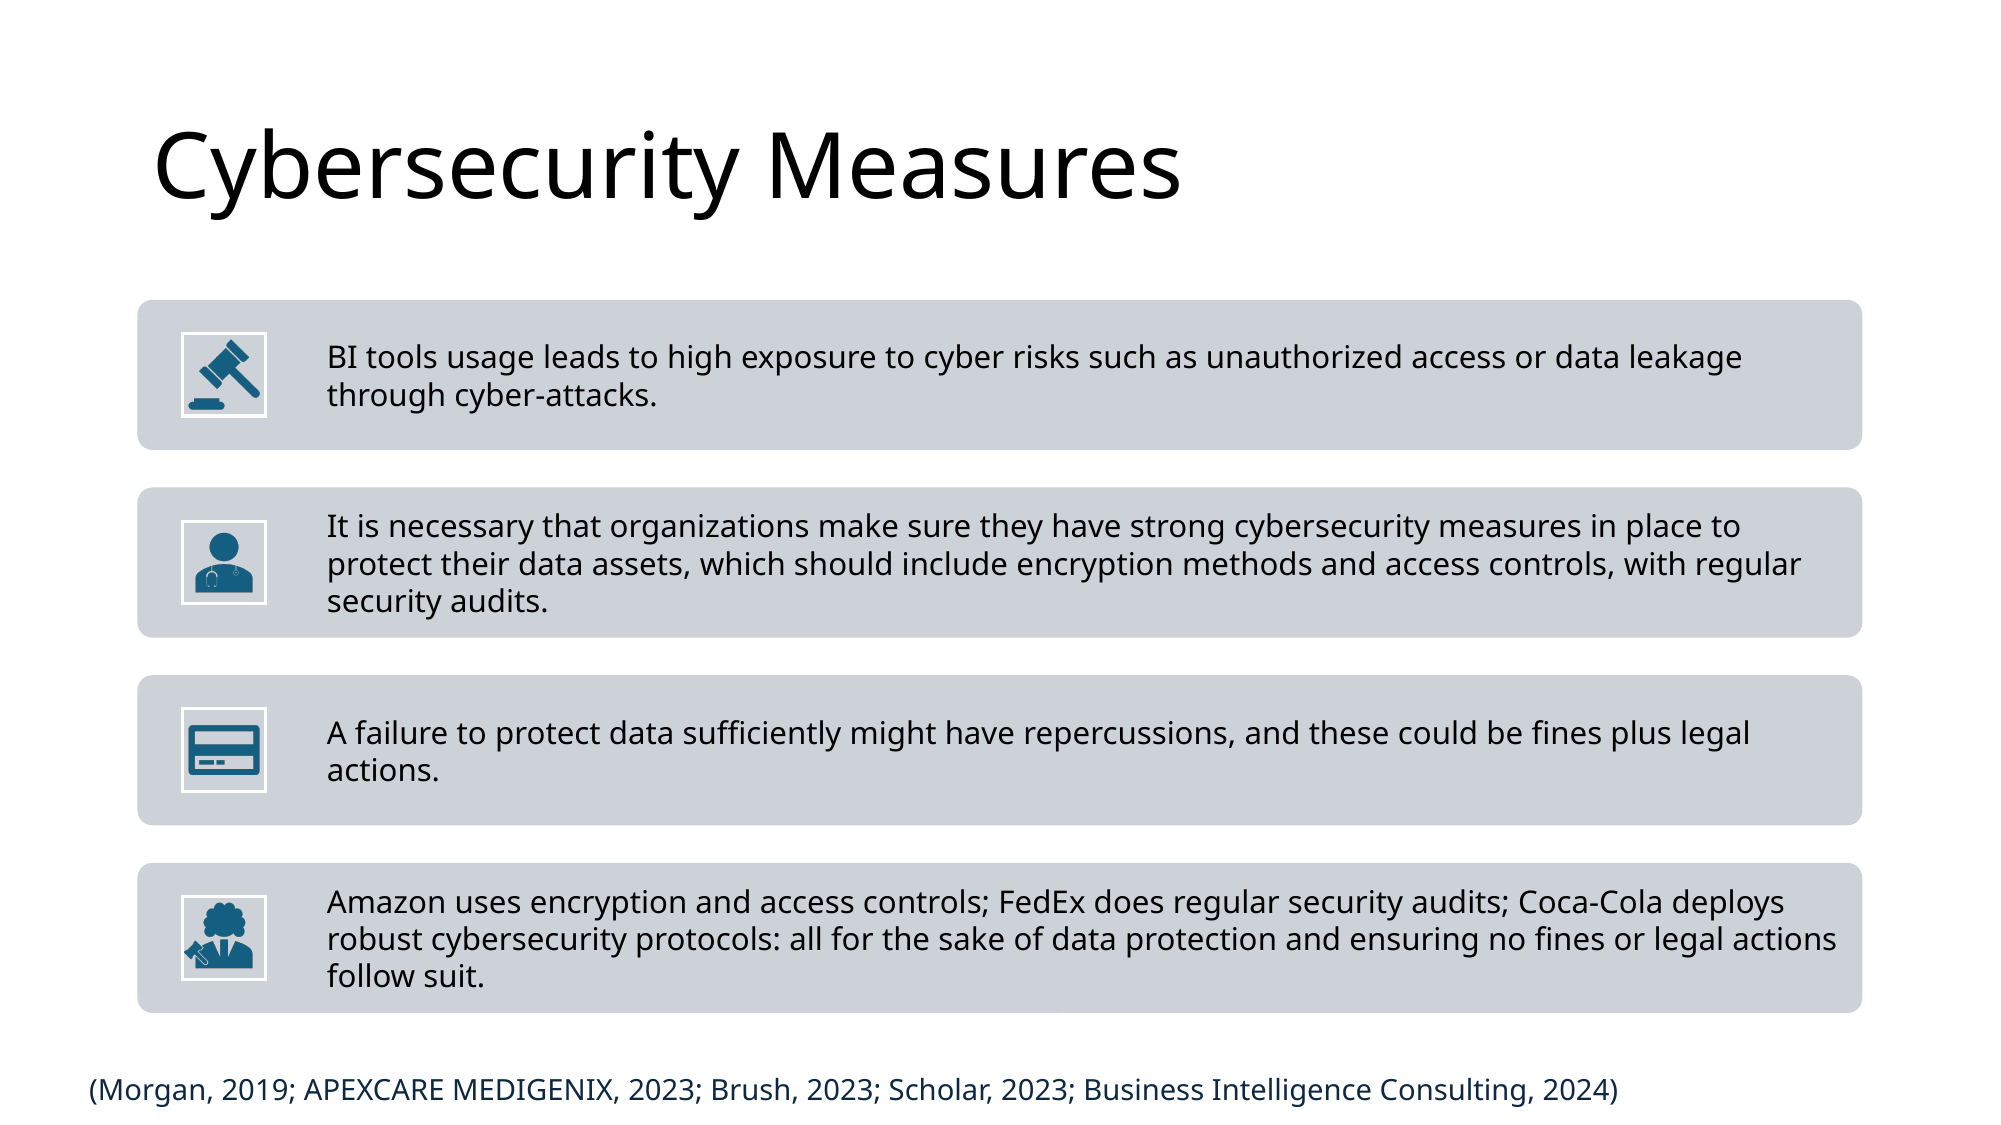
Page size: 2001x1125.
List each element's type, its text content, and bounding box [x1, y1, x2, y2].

title Cybersecurity Measures [137, 59, 1863, 278]
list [136, 298, 1863, 1014]
text_box (Morgan, 2019; APEXCARE MEDIGENIX, 2023; Brush, 2023; Scholar, 2023; Business Intelligence Consulting, 2024) [74, 1058, 1927, 1124]
